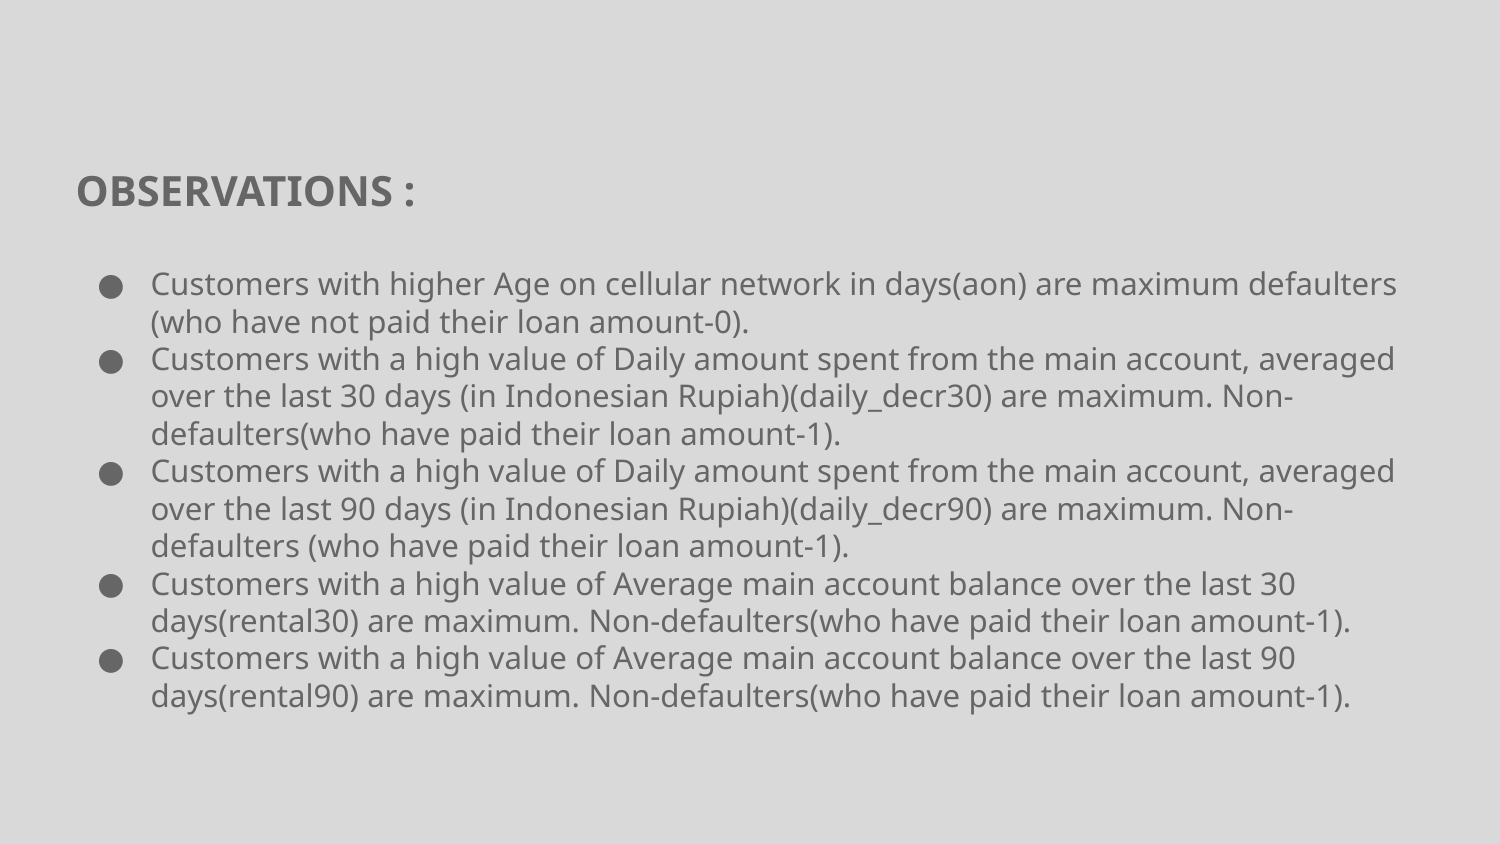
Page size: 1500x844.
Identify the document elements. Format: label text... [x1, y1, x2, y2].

list OBSERVATIONS : Customers with higher Age on cellular network in days(aon) are maximum defaulters (who have not paid their loan amount-0). Customers with a high value of Daily amount spent from the main account, averaged over the last 30 days (in Indonesian Rupiah)(daily_decr30) are maximum. Non-defaulters(who have paid their loan amount-1). Customers with a high value of Daily amount spent from the main account, averaged over the last 90 days (in Indonesian Rupiah)(daily_decr90) are maximum. Non-defaulters (who have paid their loan amount-1). Customers with a high value of Average main account balance over the last 30 days(rental30) are maximum. Non-defaulters(who have paid their loan amount-1). Customers with a high value of Average main account balance over the last 90 days(rental90) are maximum. Non-defaulters(who have paid their loan amount-1). [60, 149, 1444, 729]
